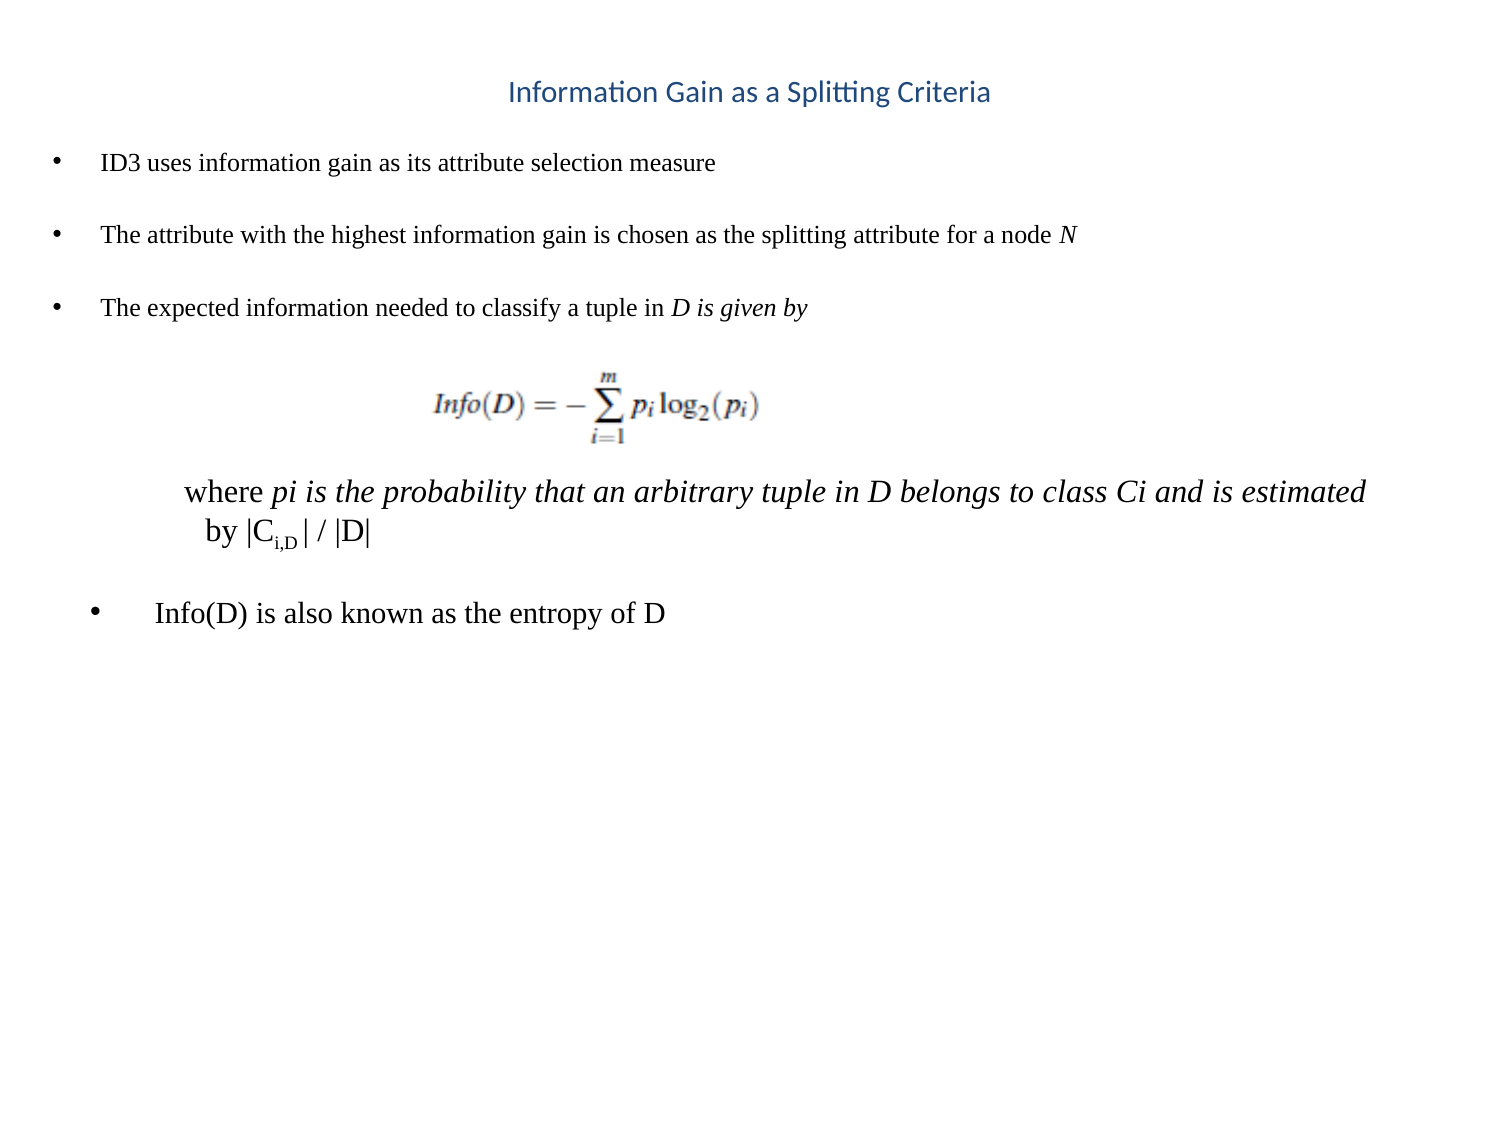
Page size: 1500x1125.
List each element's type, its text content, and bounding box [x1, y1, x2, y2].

list ID3 uses information gain as its attribute selection measure The attribute with the highest information gain is chosen as the splitting attribute for a node N The expected information needed to classify a tuple in D is given by [37, 137, 1463, 363]
picture [412, 362, 763, 463]
text_box where pi is the probability that an arbitrary tuple in D belongs to class Ci and is estimated by |Ci,D | / |D| Info(D) is also known as the entropy of D [74, 462, 1500, 638]
title Information Gain as a Splitting Criteria [75, 62, 1425, 137]
